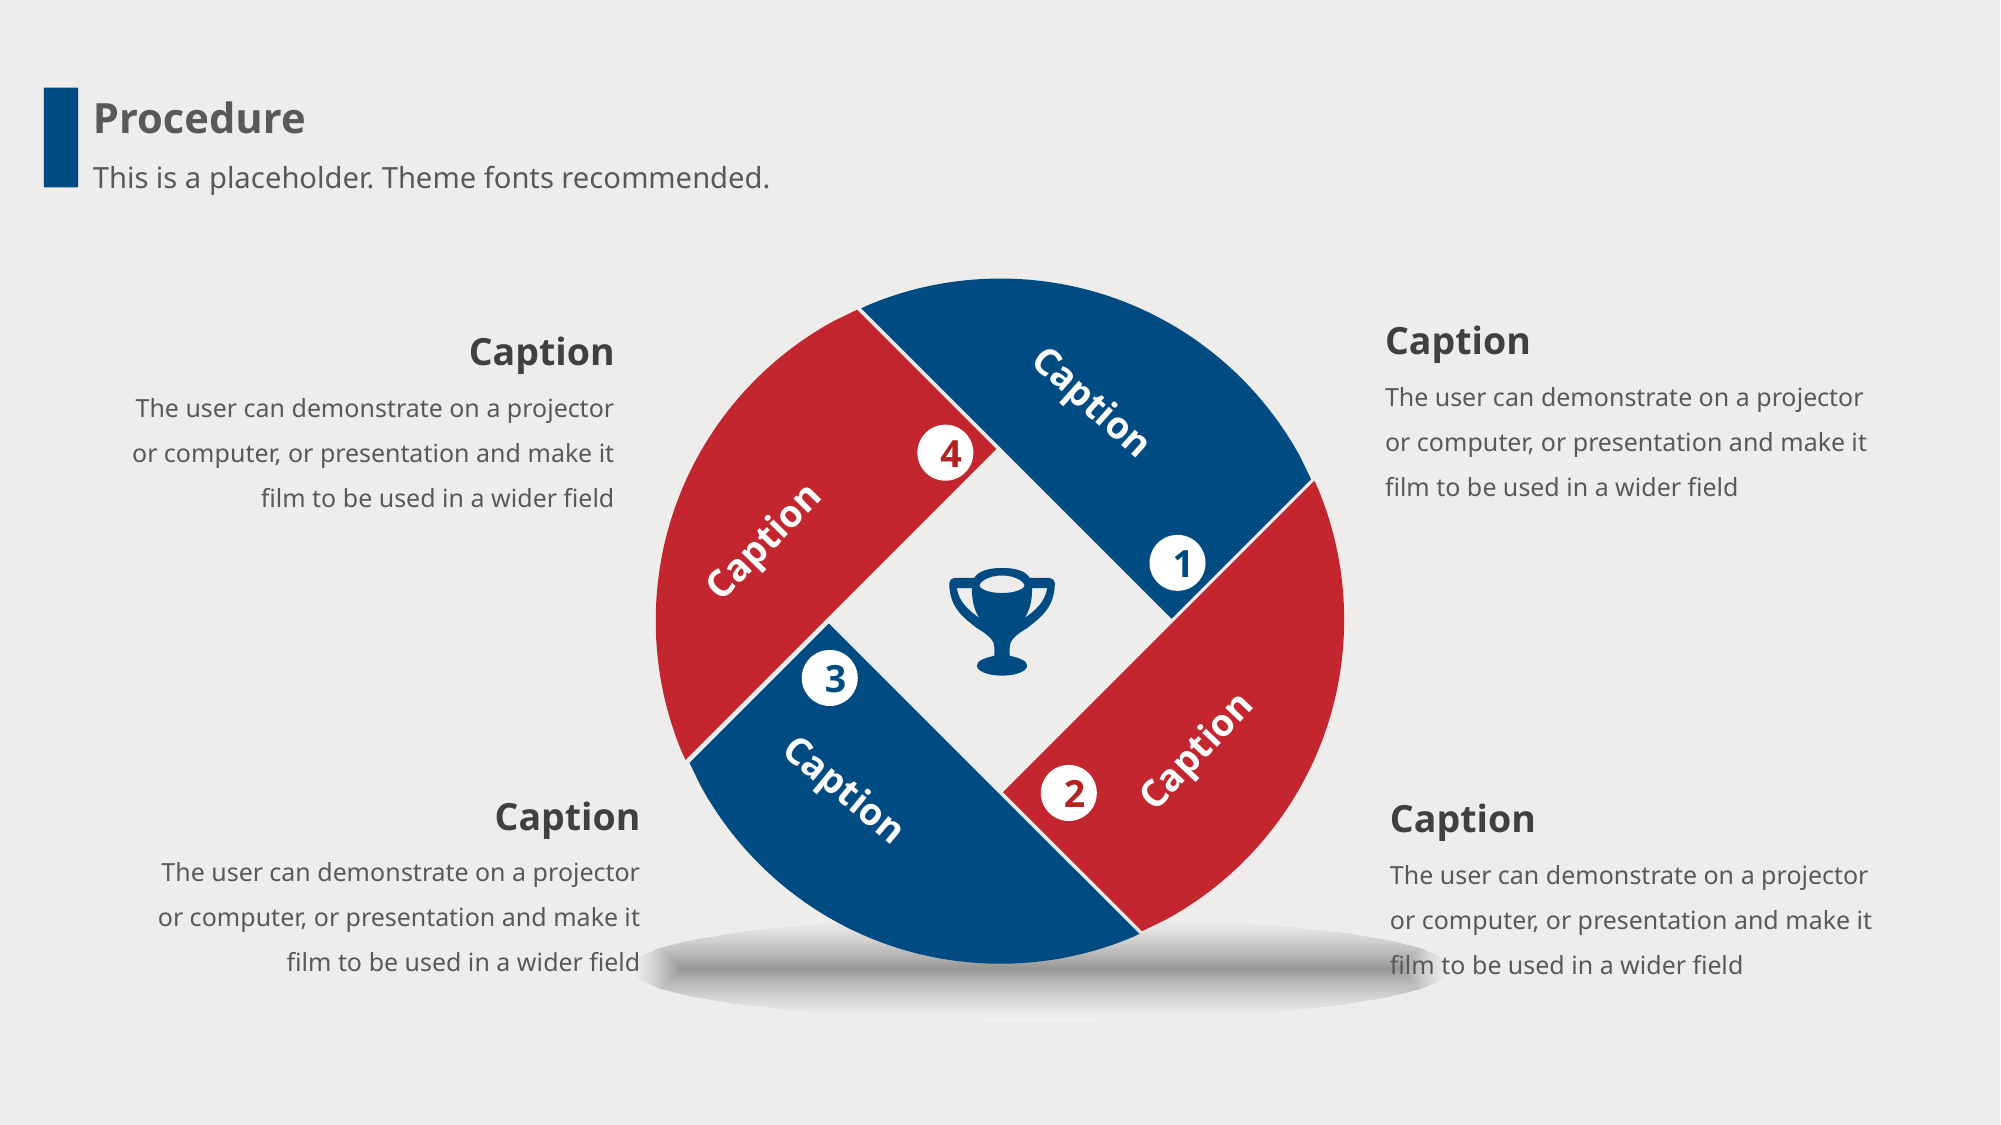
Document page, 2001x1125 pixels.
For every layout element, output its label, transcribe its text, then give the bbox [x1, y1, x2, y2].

text_box Caption [1370, 309, 1643, 370]
text_box The user can demonstrate on a projector or computer, or presentation and make it film to be used in a wider field [95, 370, 630, 520]
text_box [655, 278, 1345, 964]
text_box Caption [357, 320, 630, 381]
text_box Caption [383, 785, 655, 845]
text_box Procedure [78, 84, 817, 134]
text_box Caption [1375, 787, 1648, 848]
text_box The user can demonstrate on a projector or computer, or presentation and make it film to be used in a wider field [1370, 359, 1905, 509]
text_box The user can demonstrate on a projector or computer, or presentation and make it film to be used in a wider field [1375, 837, 1910, 987]
text_box This is a placeholder. Theme fonts recommended. [78, 134, 1086, 202]
text_box The user can demonstrate on a projector or computer, or presentation and make it film to be used in a wider field [121, 834, 656, 984]
text_box [646, 931, 1426, 1022]
text_box [43, 86, 78, 188]
